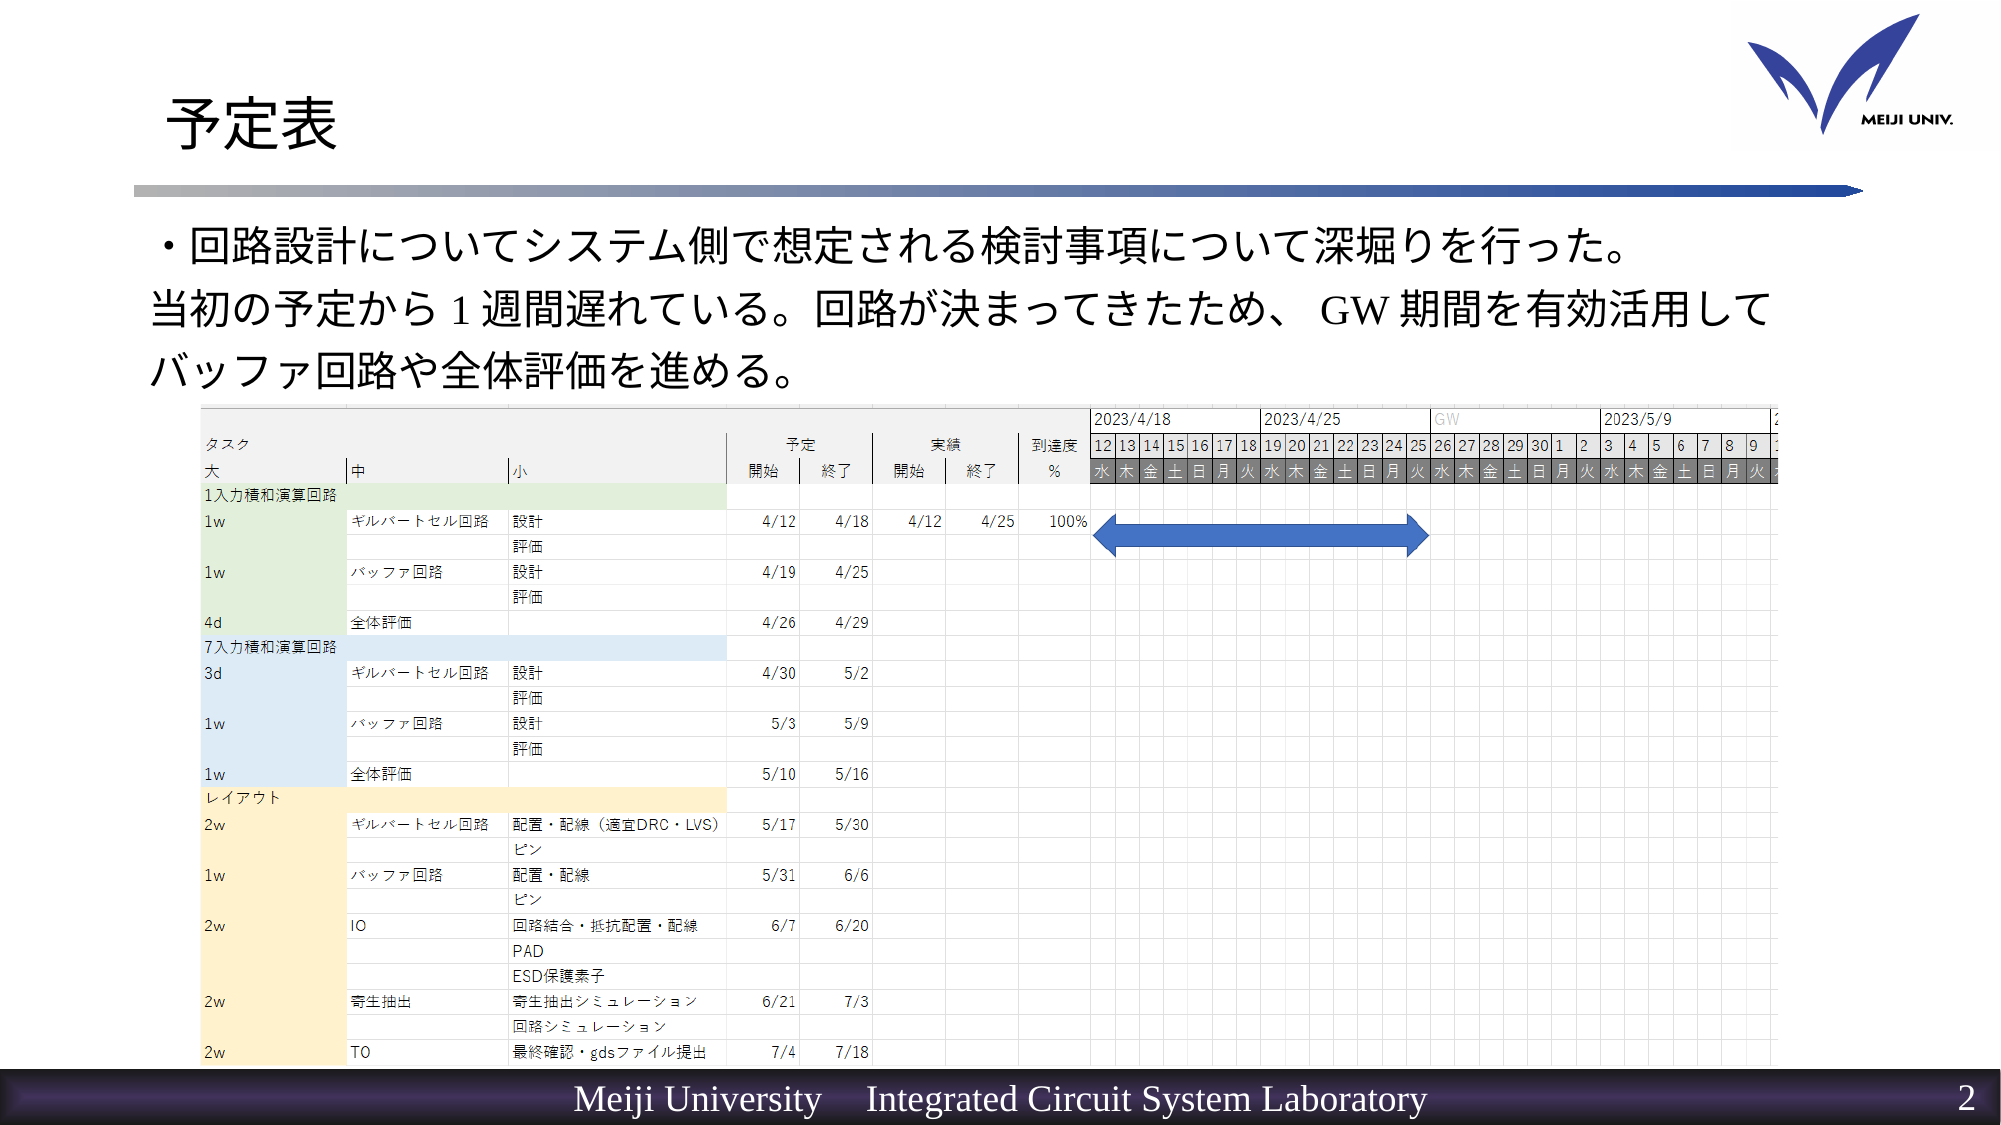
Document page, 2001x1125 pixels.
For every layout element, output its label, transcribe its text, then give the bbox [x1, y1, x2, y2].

picture [200, 404, 1779, 1066]
picture [1731, 1, 2000, 151]
list ・回路設計についてシステム側で想定される検討事項について深堀りを行った。 当初の予定から1週間遅れている。回路が決まってきたため、GW期間を有効活用して バッファ回路や全体評価を進める。 [133, 212, 1846, 997]
title 予定表 [149, 42, 1845, 202]
